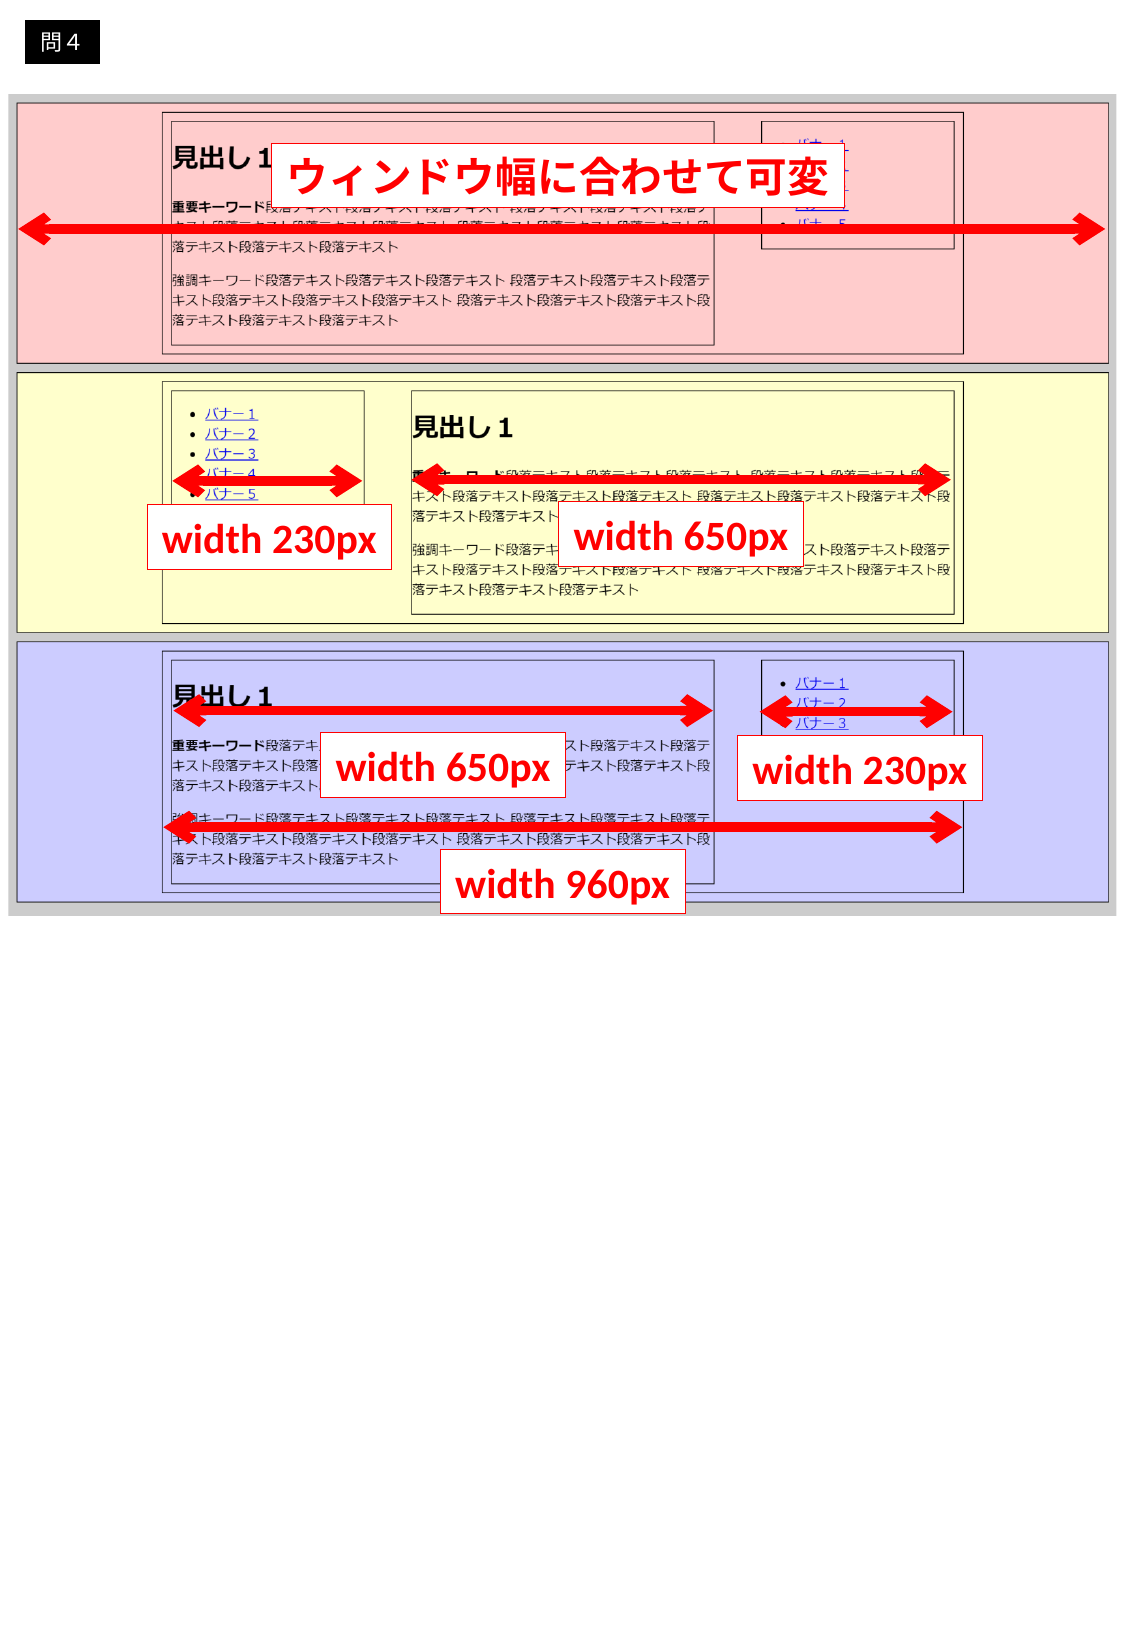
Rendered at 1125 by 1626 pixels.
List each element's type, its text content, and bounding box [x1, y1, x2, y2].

picture [8, 94, 1117, 916]
text_box 問４ [25, 20, 100, 64]
